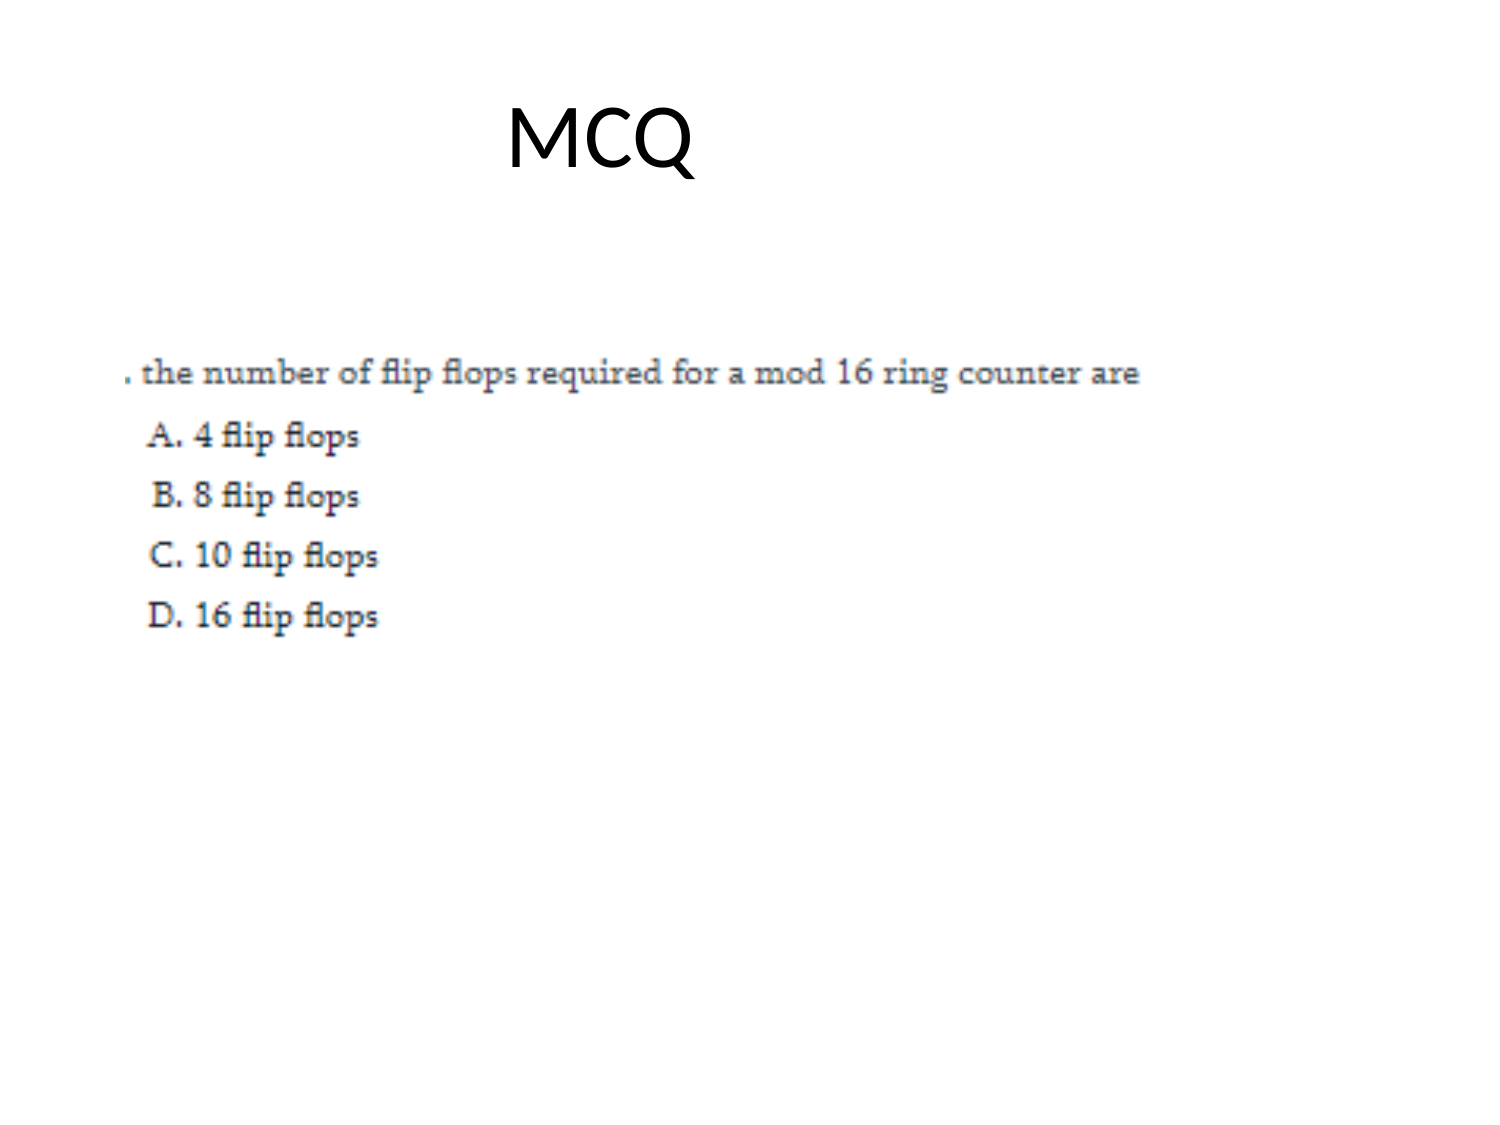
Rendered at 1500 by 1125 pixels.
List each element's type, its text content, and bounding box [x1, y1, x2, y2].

title MCQ [505, 75, 995, 191]
picture [124, 312, 1185, 663]
